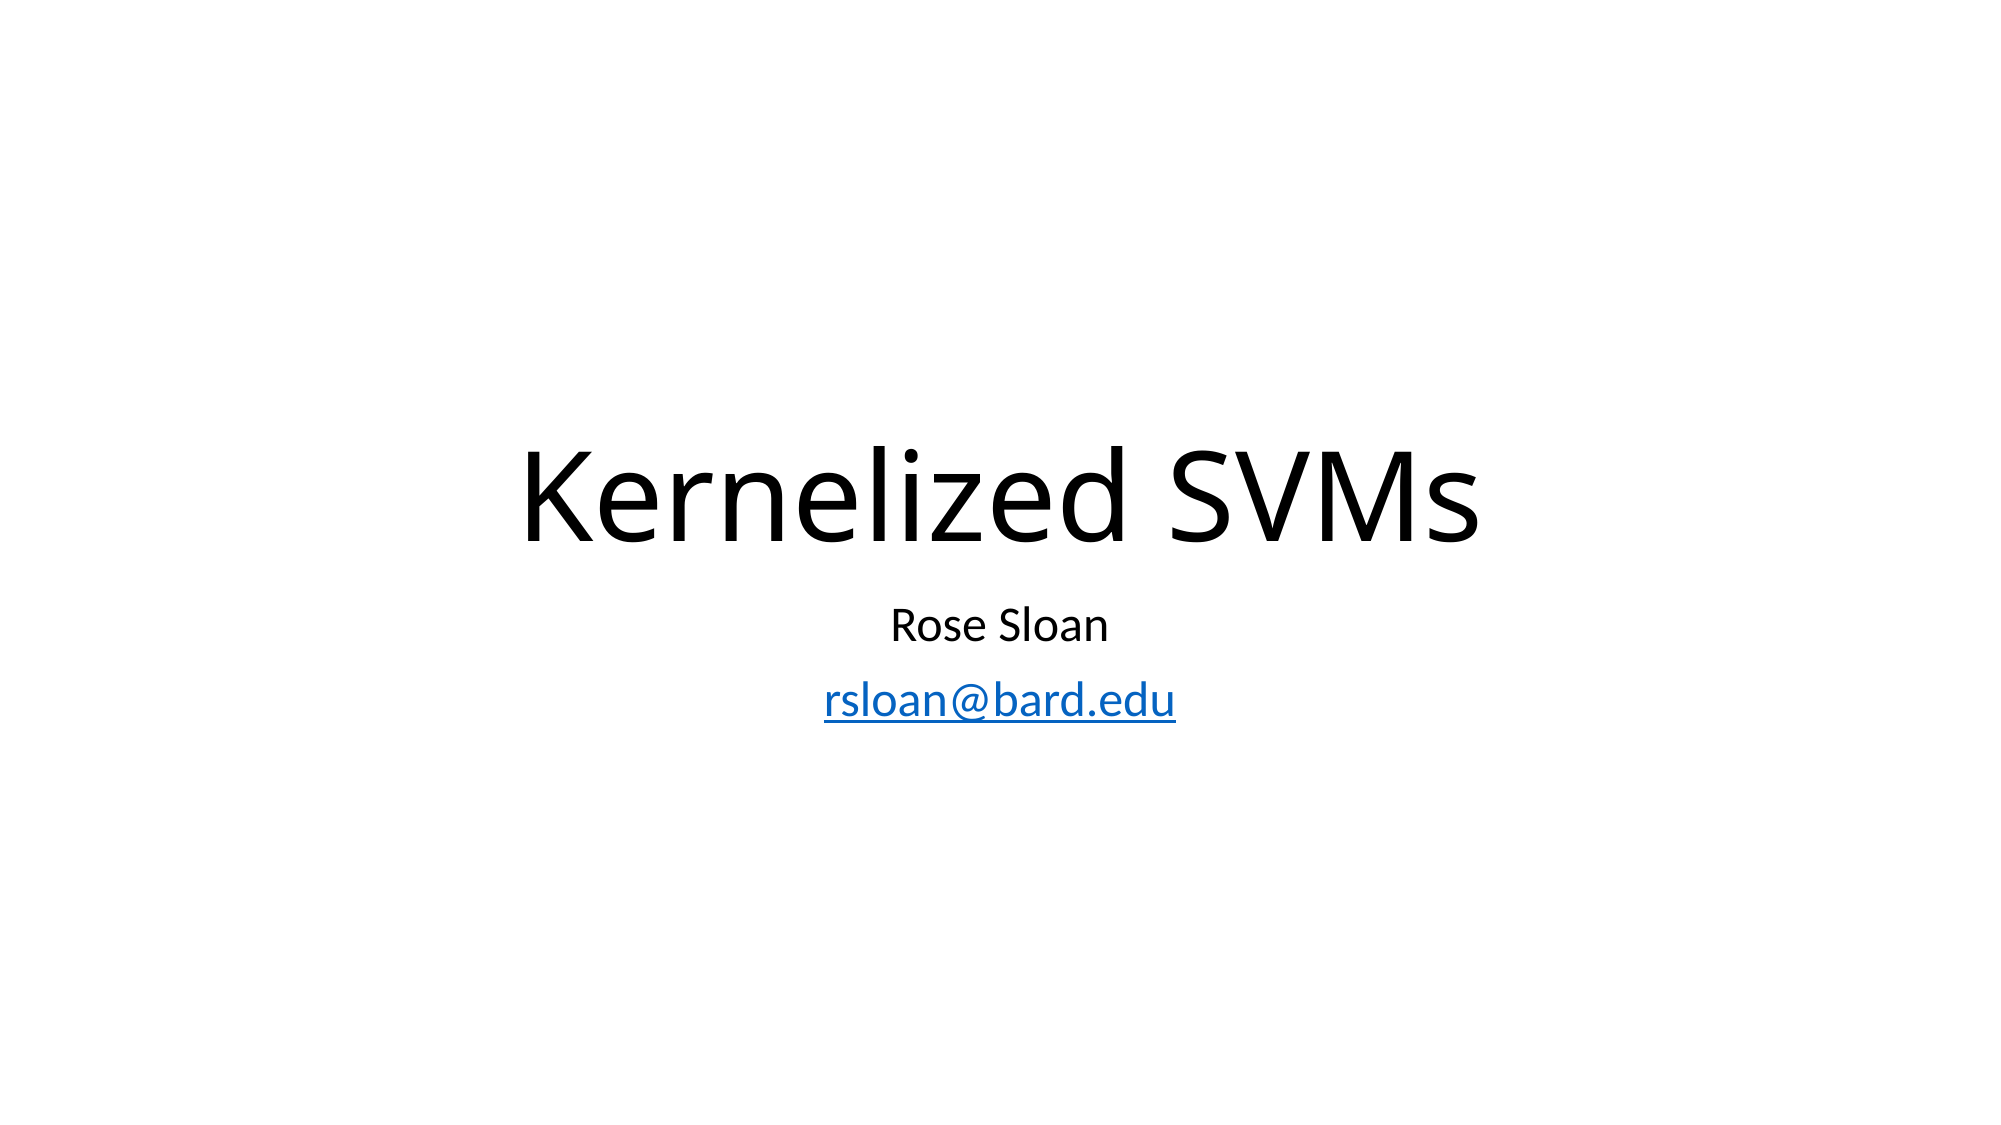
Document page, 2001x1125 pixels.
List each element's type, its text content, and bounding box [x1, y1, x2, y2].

title Kernelized SVMs [249, 184, 1750, 576]
subtitle Rose Sloan rsloan@bard.edu [249, 590, 1750, 863]
